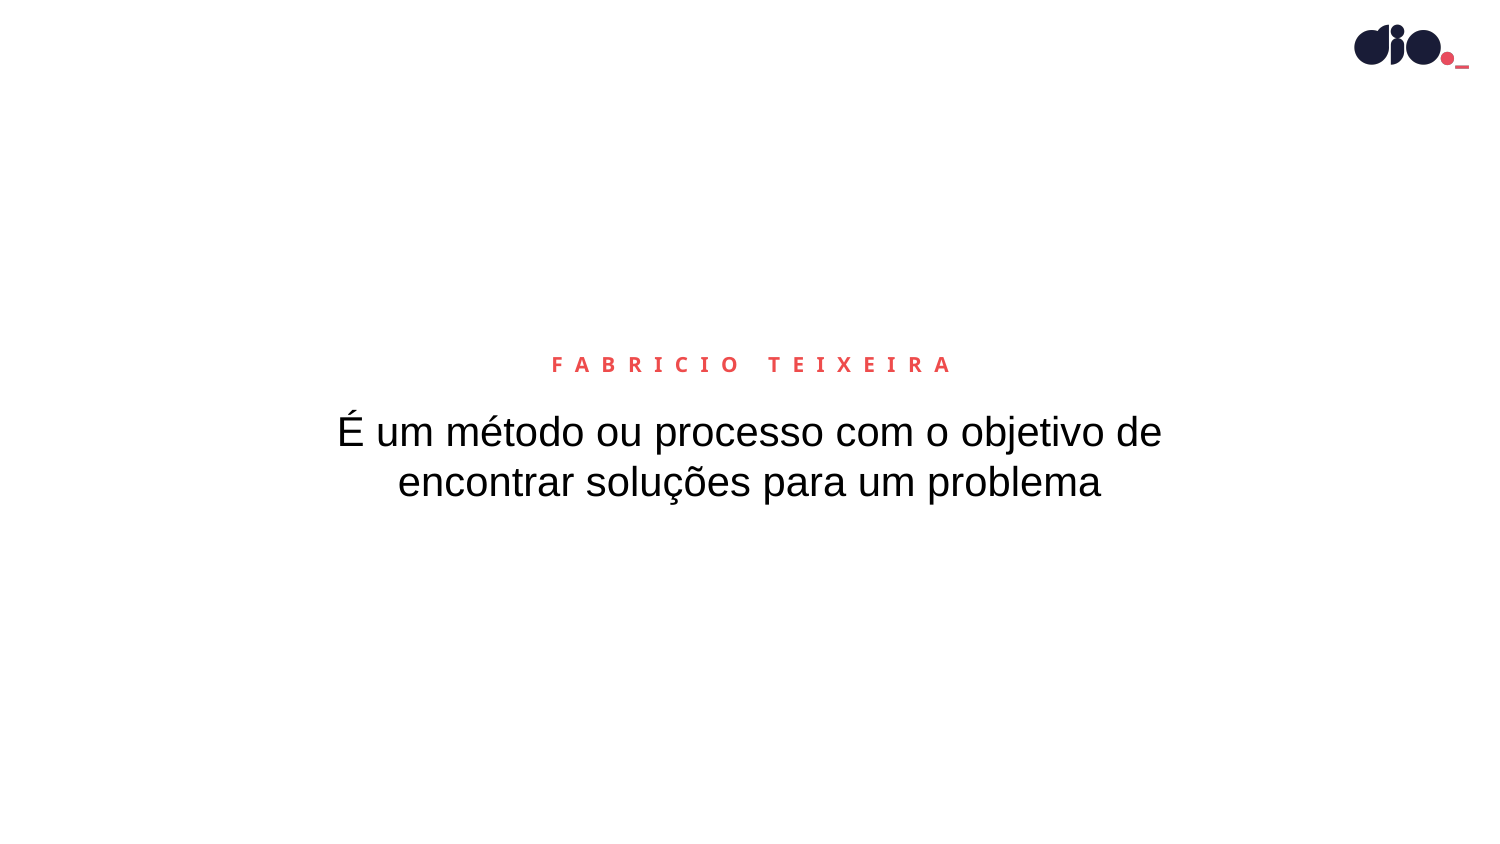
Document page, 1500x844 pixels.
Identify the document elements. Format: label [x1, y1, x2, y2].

text_box [141, 329, 1358, 514]
picture [1339, 15, 1479, 78]
